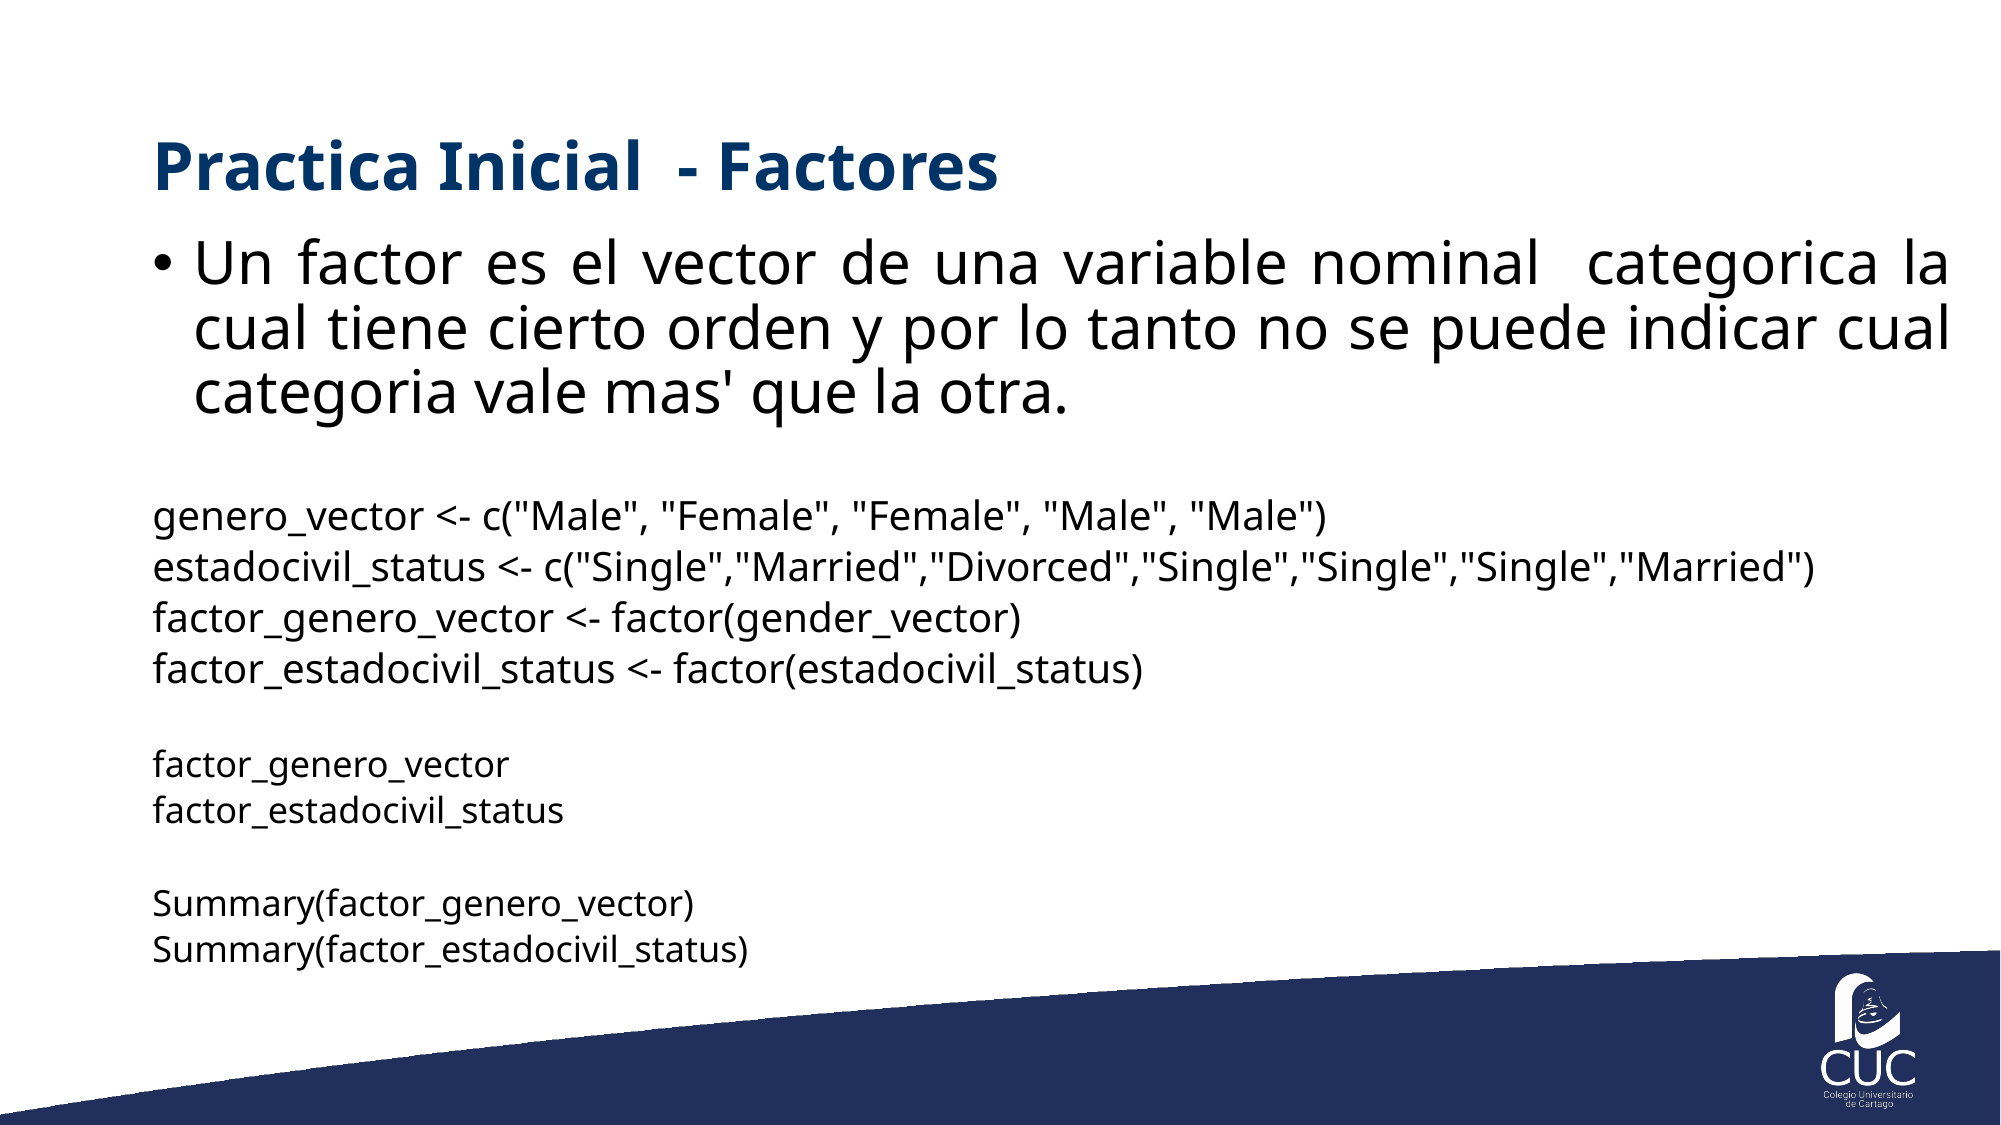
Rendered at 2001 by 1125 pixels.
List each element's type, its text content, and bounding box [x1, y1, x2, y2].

list Un factor es el vector de una variable nominal categorica la cual tiene cierto orden y por lo tanto no se puede indicar cual categoria vale mas' que la otra. genero_vector <- c("Male", "Female", "Female", "Male", "Male") estadocivil_status <- c("Single","Married","Divorced","Single","Single","Single","Married") factor_genero_vector <- factor(gender_vector) factor_estadocivil_status <- factor(estadocivil_status) factor_genero_vector factor_estadocivil_status Summary(factor_genero_vector) Summary(factor_estadocivil_status) [137, 224, 1969, 982]
picture [0, 944, 2001, 1125]
title Practica Inicial - Factores [137, 59, 1863, 224]
